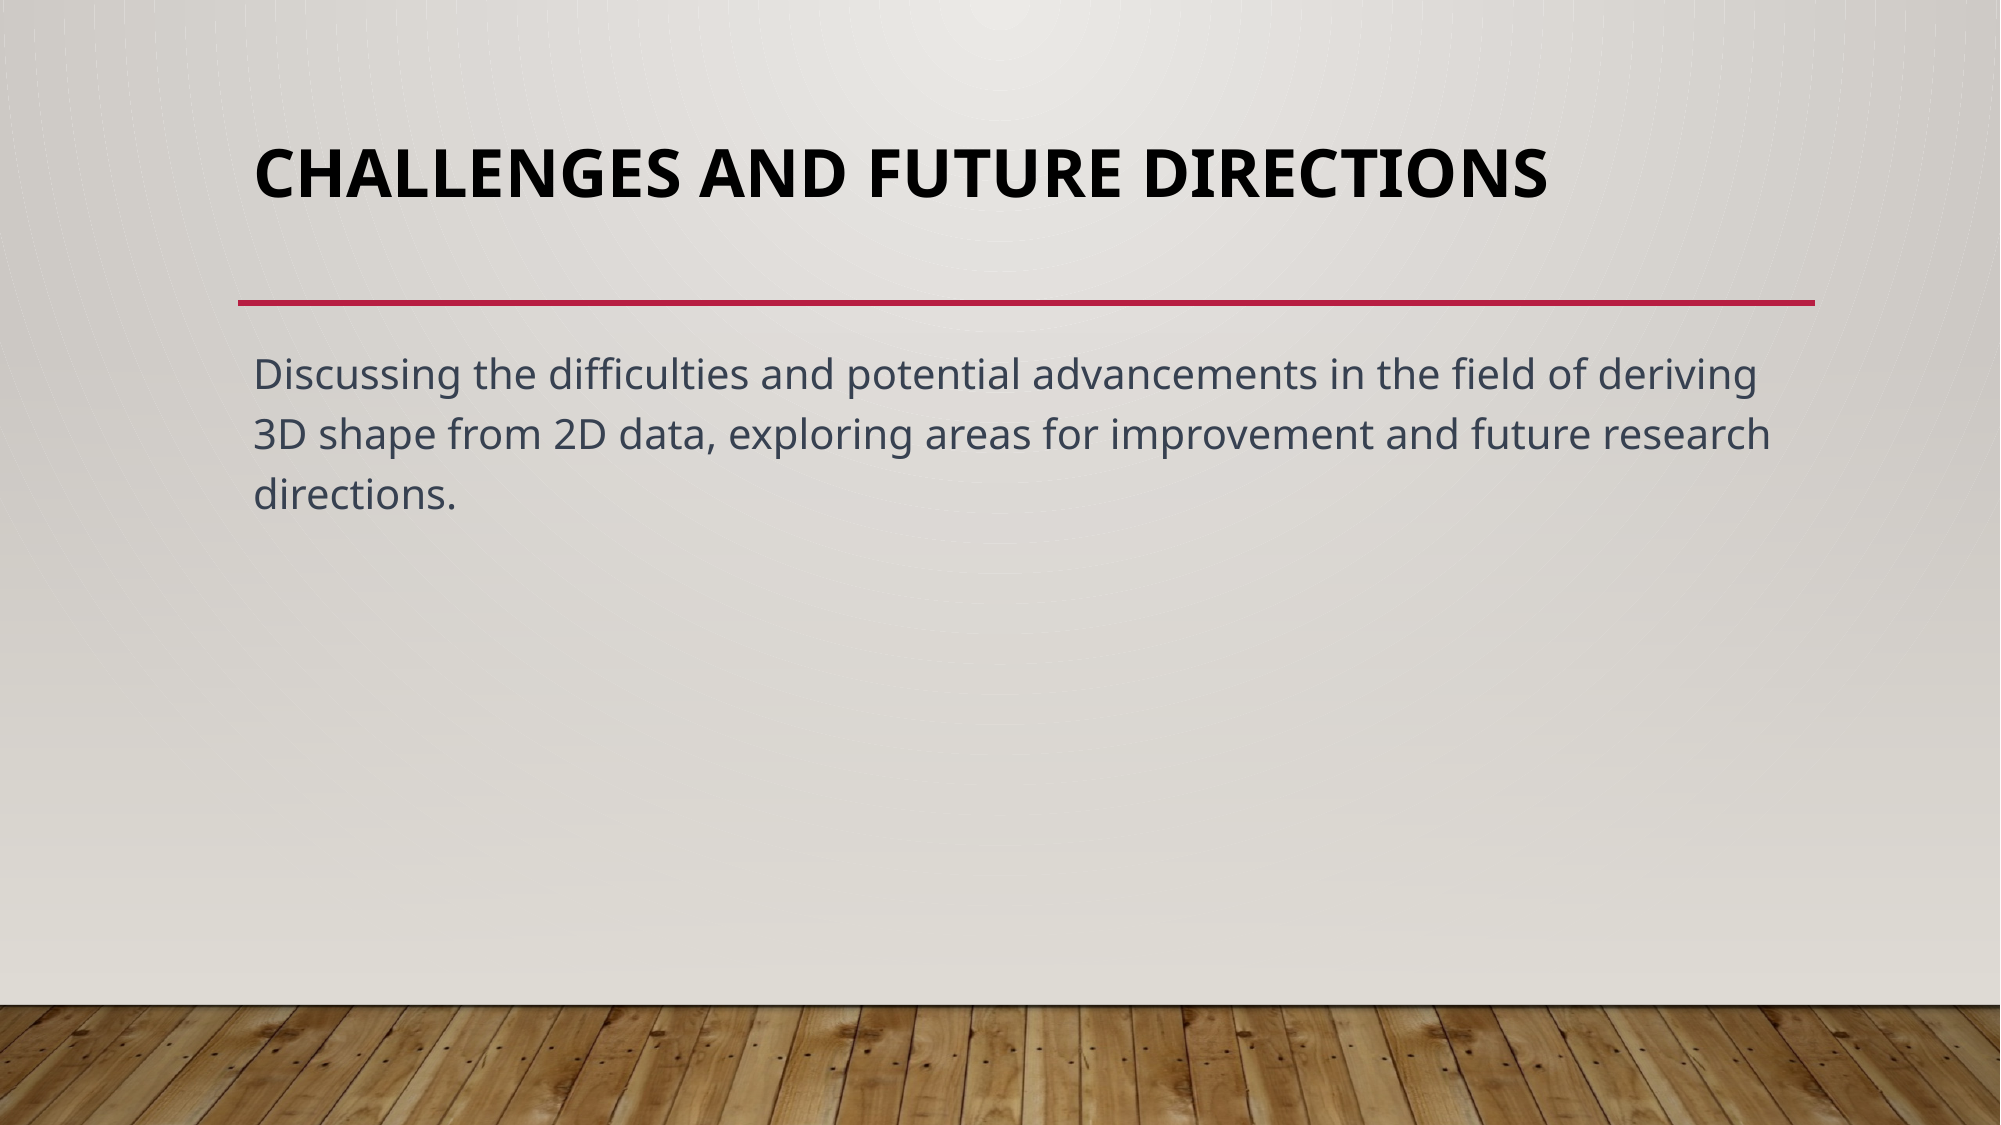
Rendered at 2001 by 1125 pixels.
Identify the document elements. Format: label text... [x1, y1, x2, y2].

picture [0, 1005, 2000, 1125]
title Challenges and Future Directions [238, 131, 1814, 305]
list Discussing the difficulties and potential advancements in the field of deriving 3D shape from 2D data, exploring areas for improvement and future research directions. [238, 330, 1814, 897]
